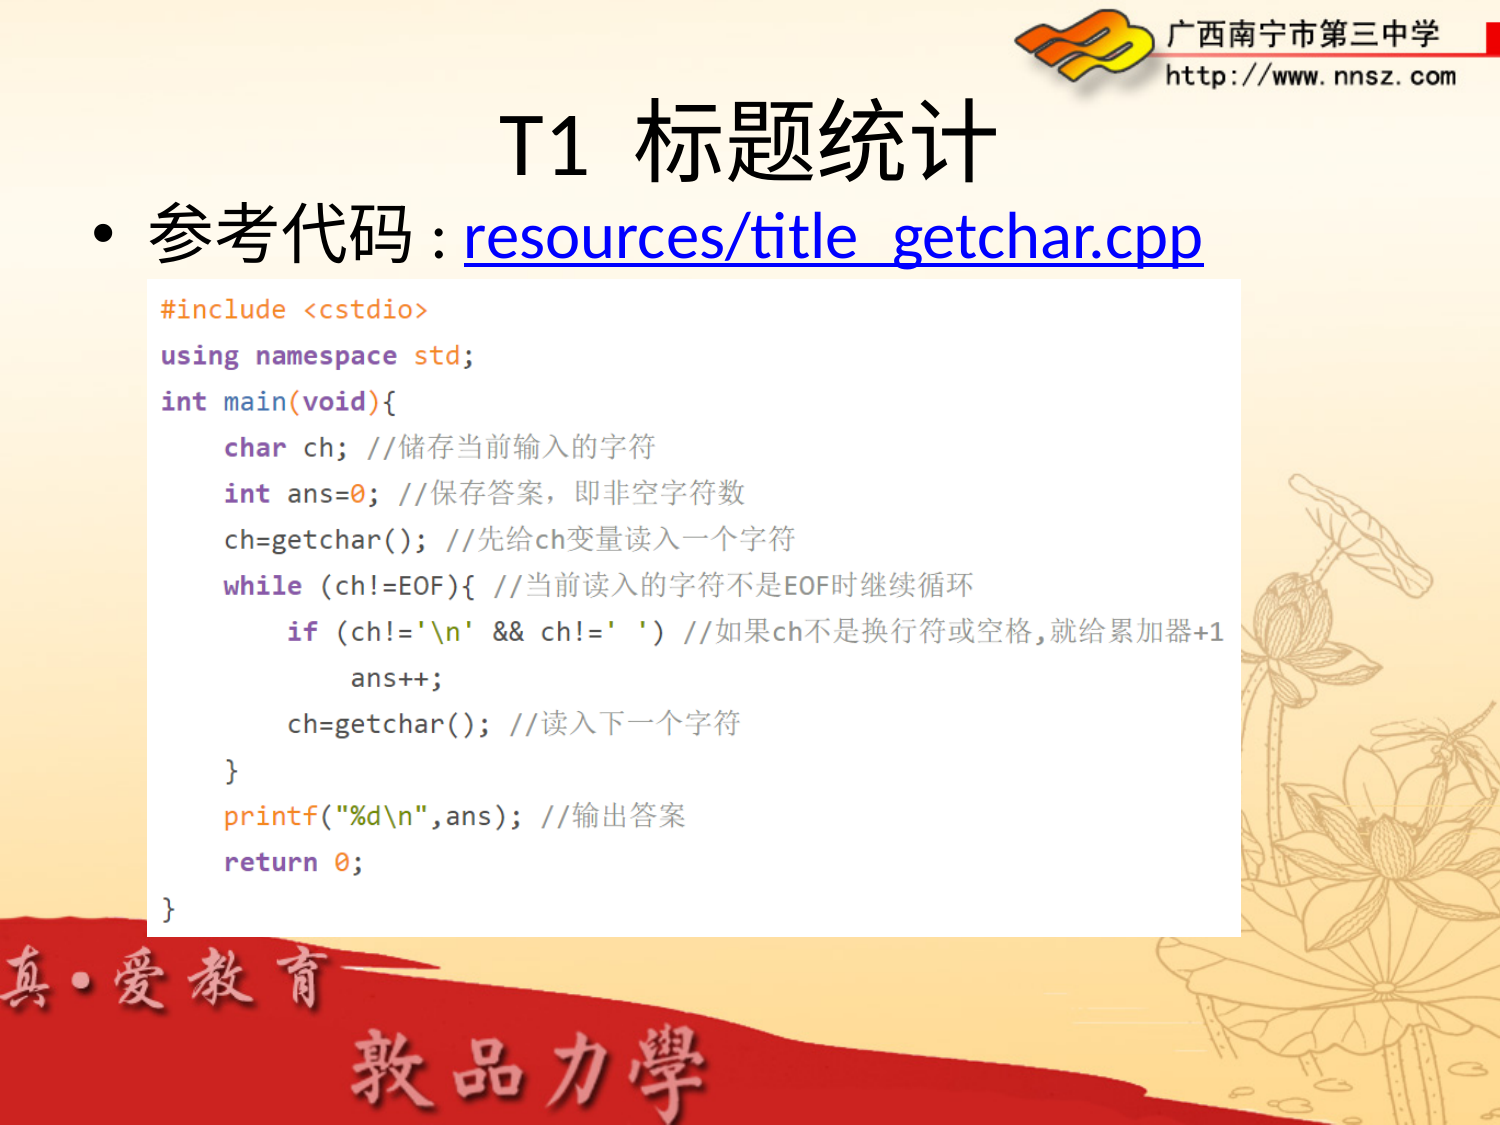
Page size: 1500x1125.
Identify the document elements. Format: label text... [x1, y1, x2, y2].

title T1 标题统计 [75, 45, 1425, 233]
picture [0, 0, 1500, 1125]
list 参考代码: resources/title_getchar.cpp [76, 184, 1427, 927]
